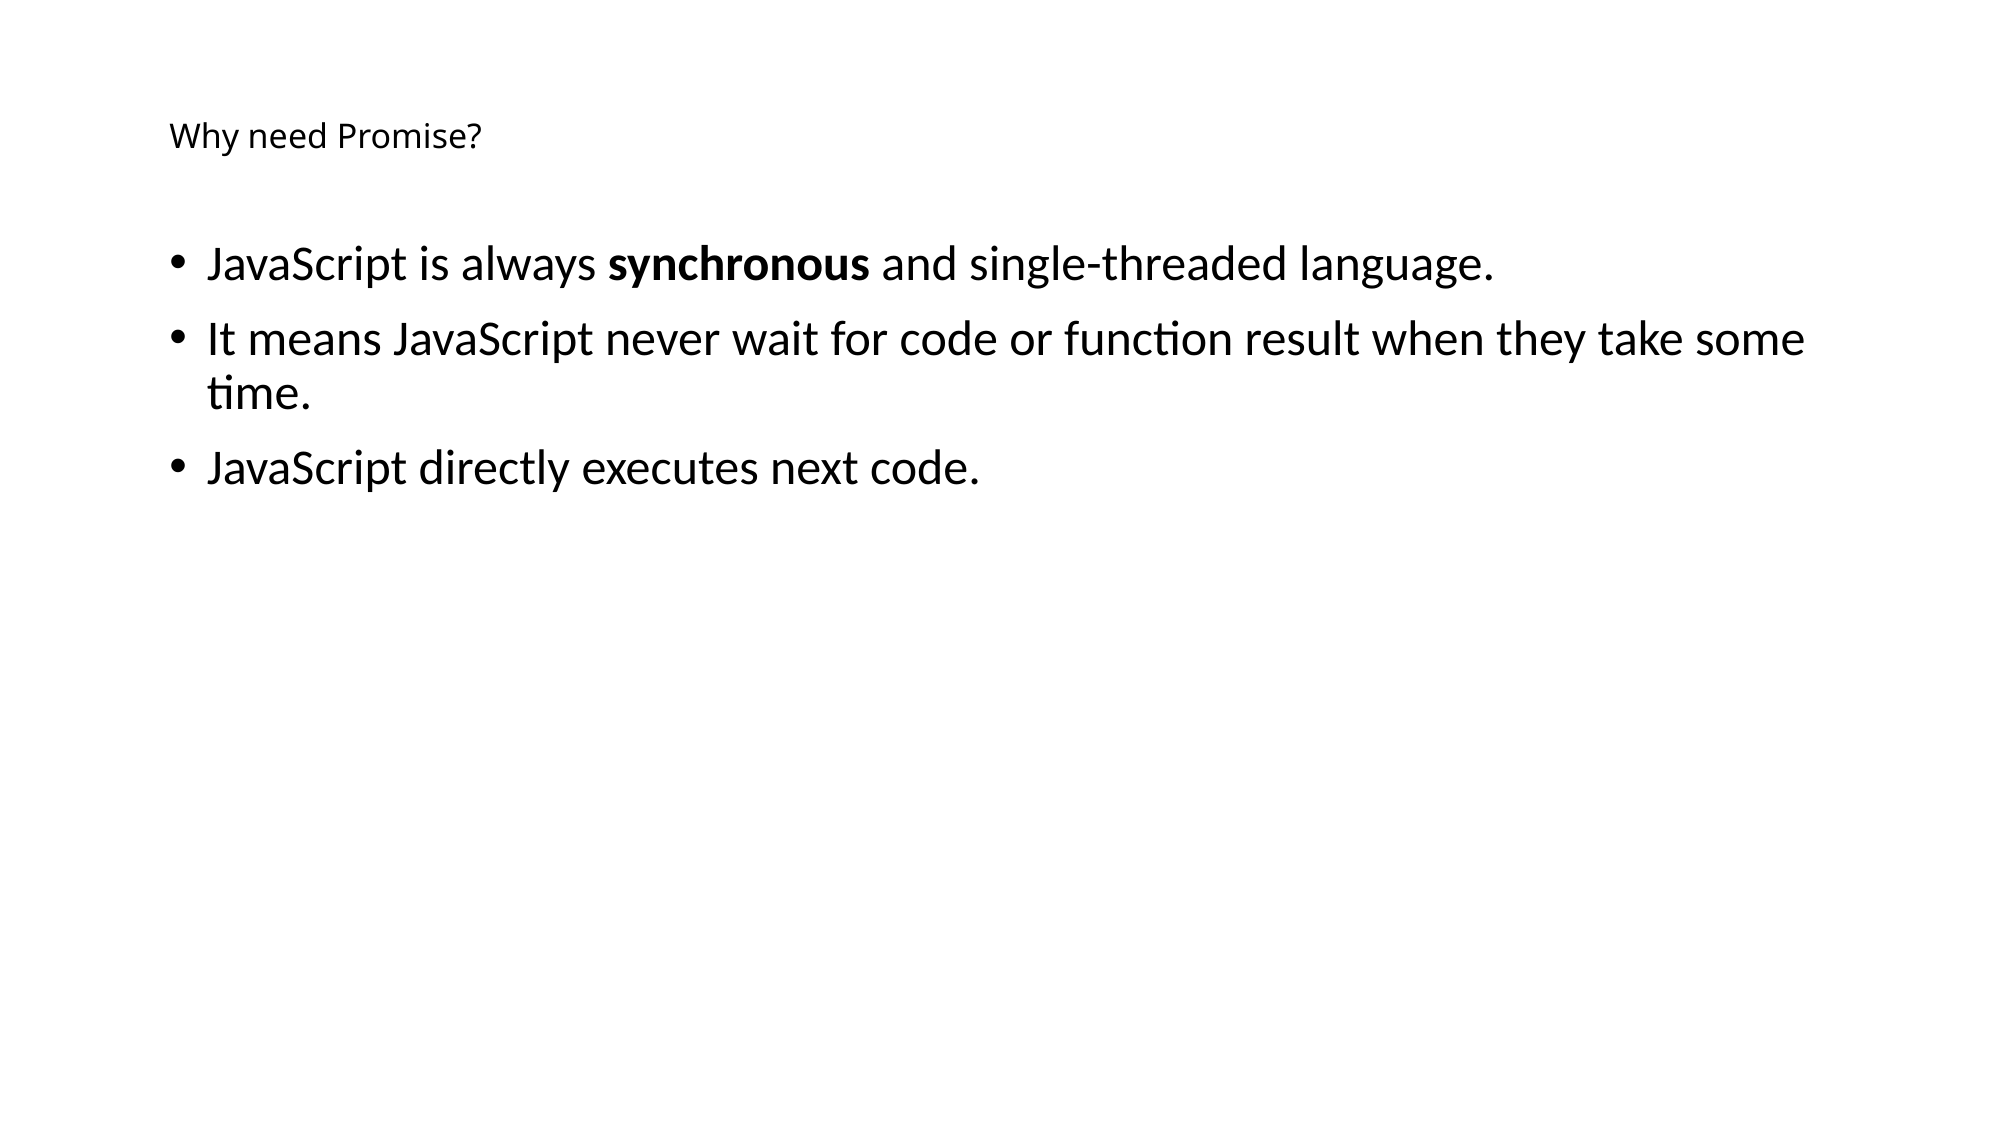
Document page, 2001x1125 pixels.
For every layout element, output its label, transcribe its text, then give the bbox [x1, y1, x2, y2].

list JavaScript is always synchronous and single-threaded language. It means JavaScript never wait for code or function result when they take some time. JavaScript directly executes next code. [154, 230, 1863, 1014]
title Why need Promise? [154, 111, 1880, 164]
